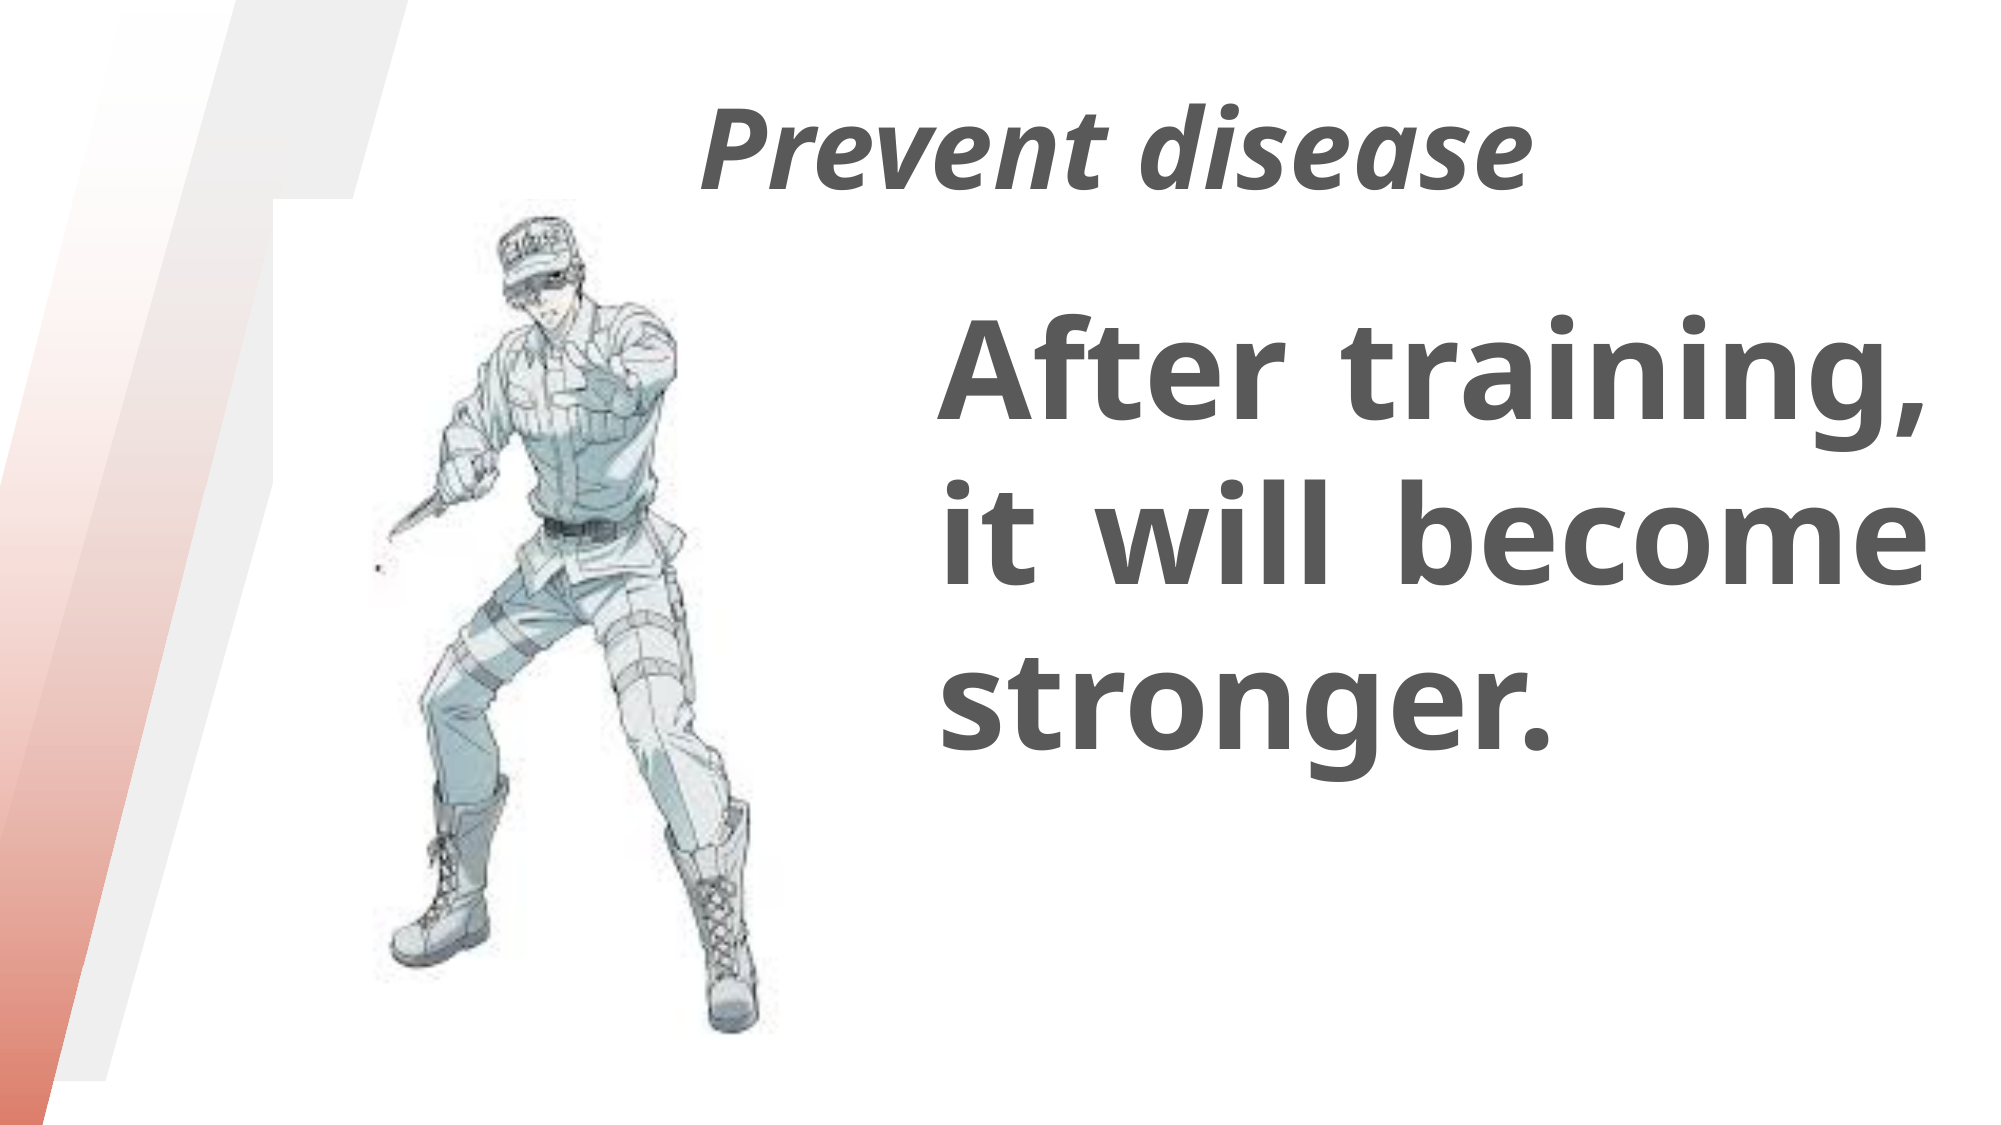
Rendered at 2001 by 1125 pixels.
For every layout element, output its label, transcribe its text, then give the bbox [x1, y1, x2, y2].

list After training, it will become stronger. [917, 262, 1953, 979]
picture [272, 199, 872, 1042]
title Prevent disease [389, 57, 1846, 200]
